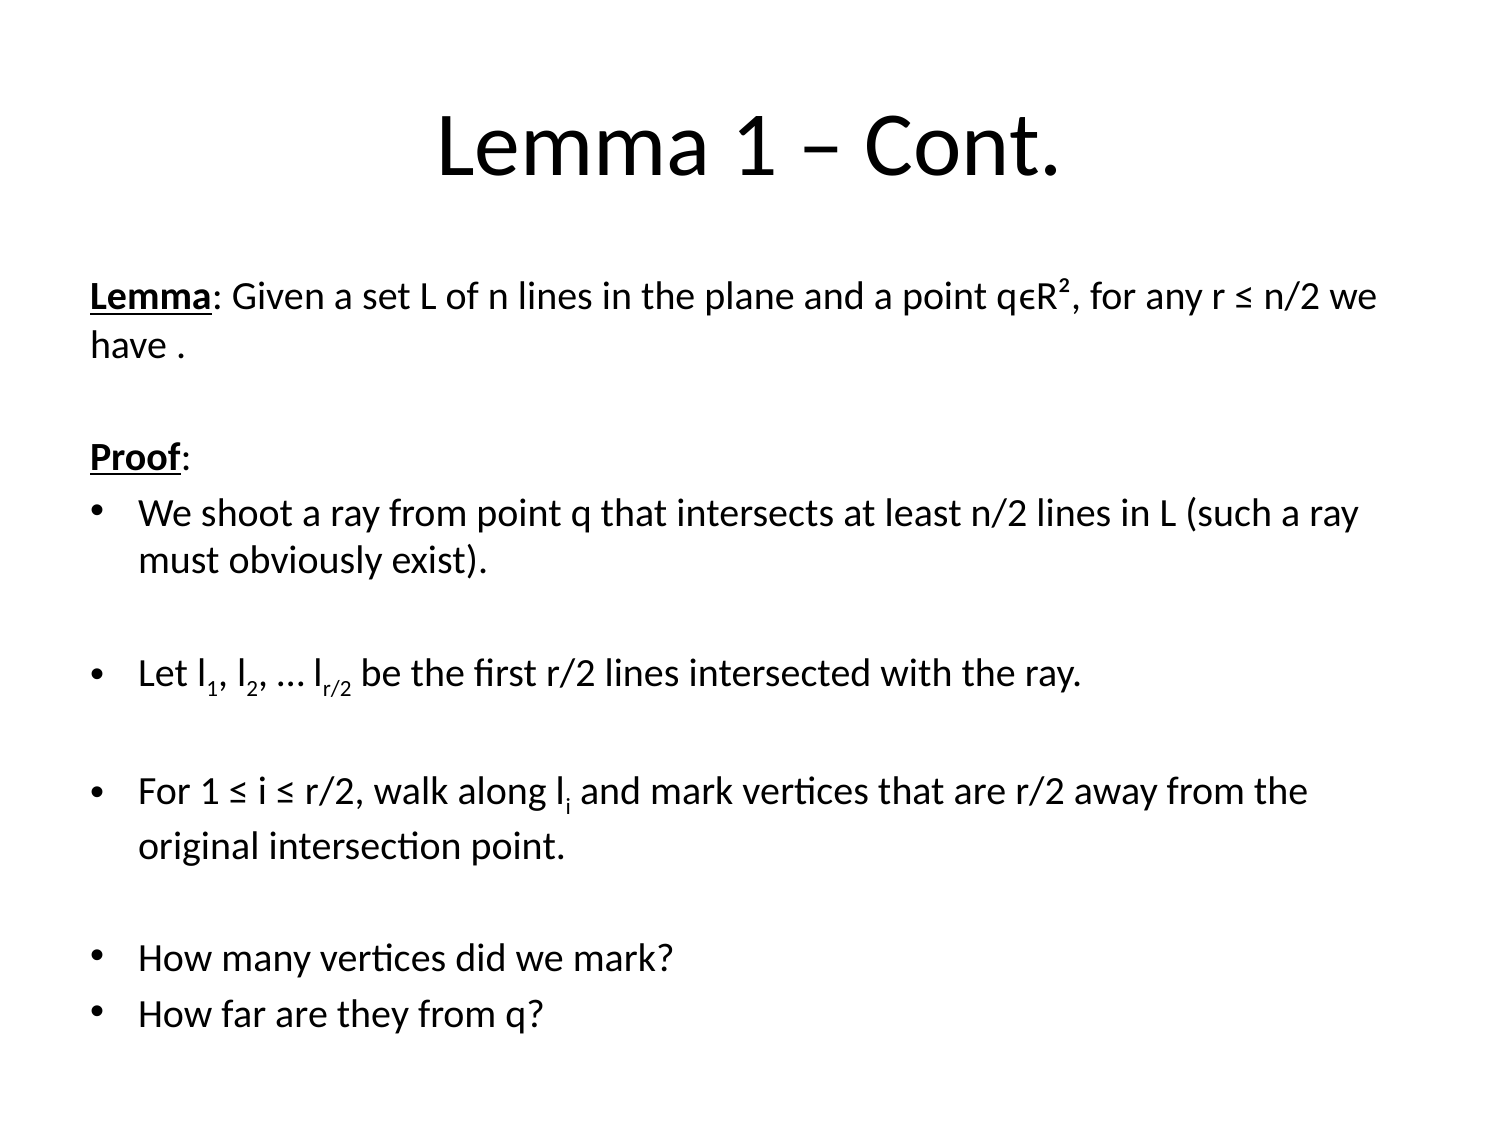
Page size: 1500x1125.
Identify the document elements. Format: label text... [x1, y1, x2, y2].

title Lemma 1 – Cont. [75, 45, 1425, 233]
